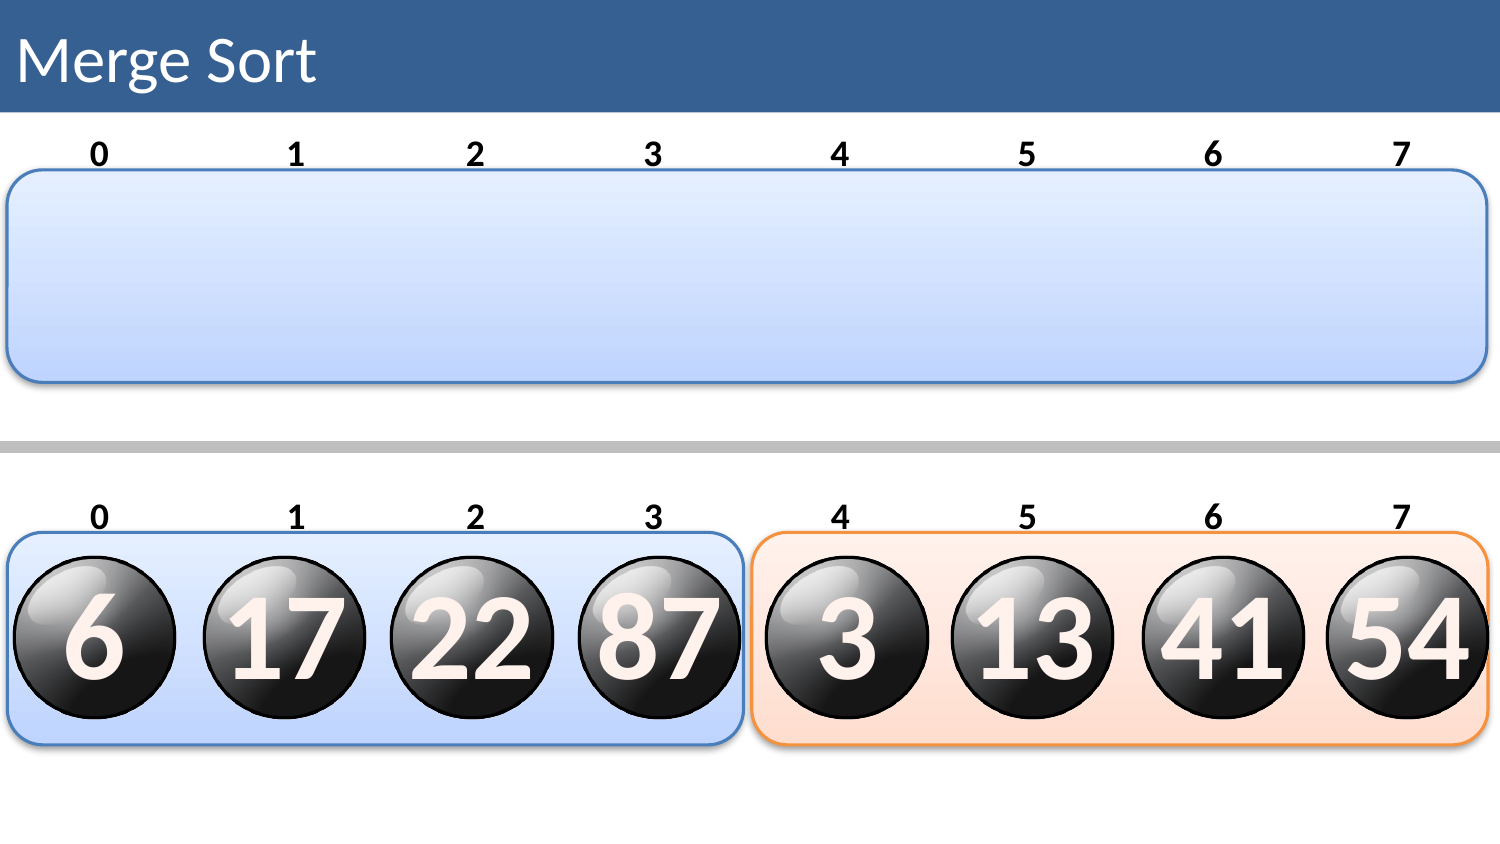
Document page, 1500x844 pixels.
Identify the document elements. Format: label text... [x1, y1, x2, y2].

text_box 0 1 2 3 4 5 6 7 [75, 484, 1444, 545]
text_box [13, 531, 738, 746]
text_box [6, 169, 1488, 384]
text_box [948, 546, 1117, 722]
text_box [9, 546, 179, 722]
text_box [575, 546, 745, 722]
text_box 0 1 2 3 4 5 6 7 [75, 121, 1443, 167]
text_box [751, 531, 1483, 746]
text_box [762, 546, 932, 722]
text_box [387, 546, 557, 722]
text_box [1138, 546, 1308, 722]
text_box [200, 546, 370, 722]
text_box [1323, 546, 1493, 722]
text_box Merge Sort [0, 0, 1500, 113]
